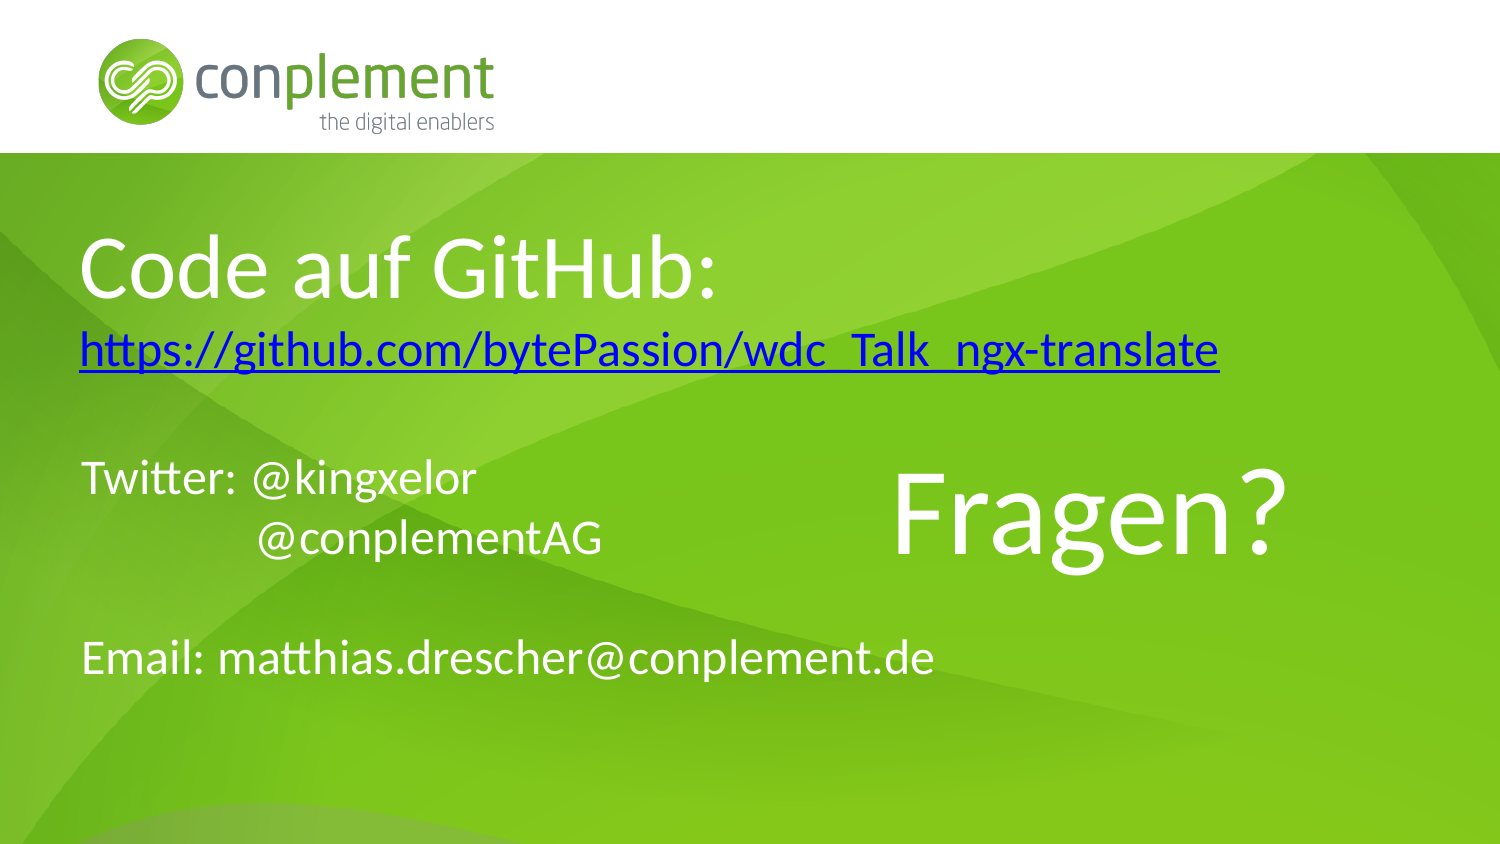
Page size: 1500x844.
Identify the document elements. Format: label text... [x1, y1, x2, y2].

picture [0, 153, 1500, 844]
title Twitter: @kingxelor @conplementAG Email: matthias.drescher@conplement.de [66, 427, 1436, 702]
text_box Code auf GitHub: https://github.com/bytePassion/wdc_Talk_ngx-translate [64, 159, 1280, 424]
text_box Fragen? [875, 366, 1414, 643]
picture [75, 36, 517, 137]
